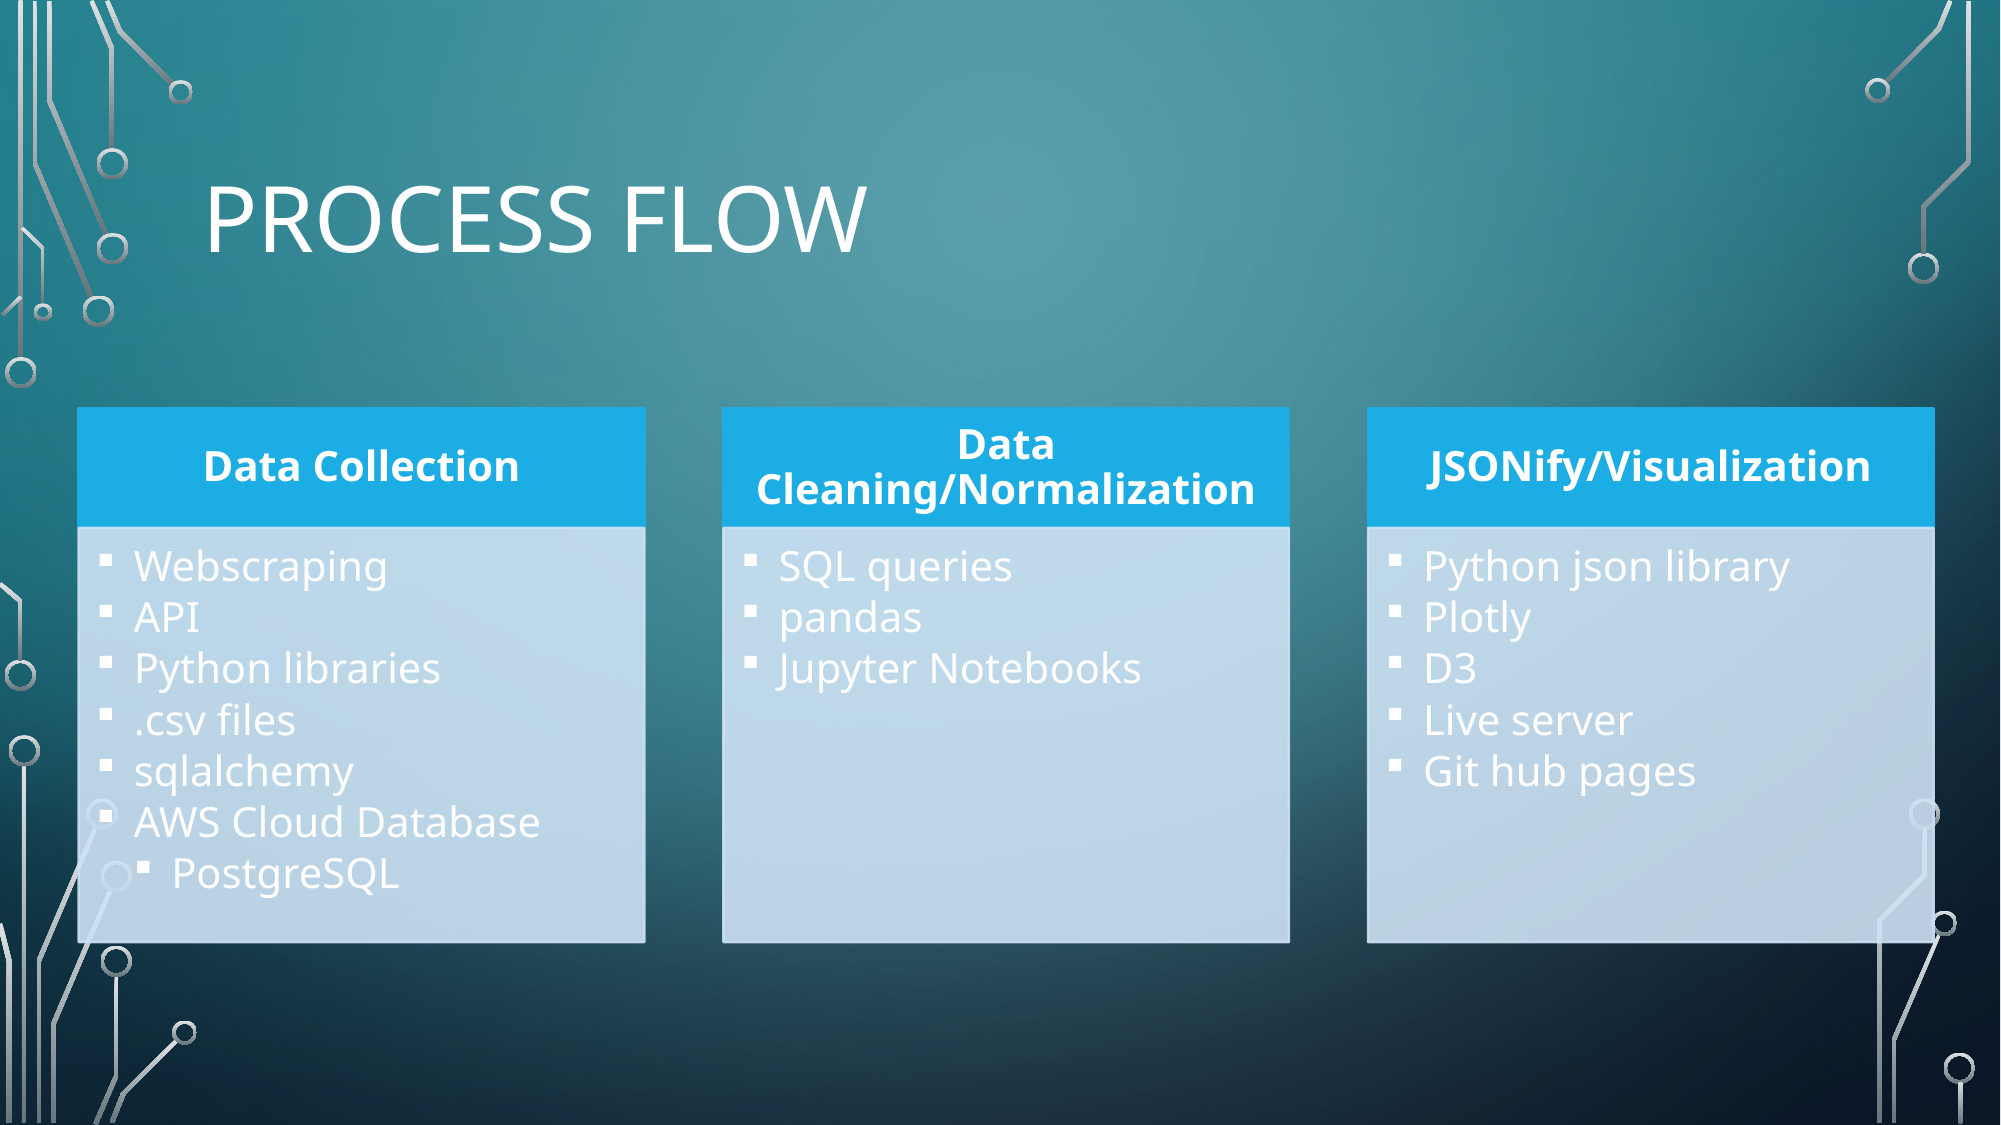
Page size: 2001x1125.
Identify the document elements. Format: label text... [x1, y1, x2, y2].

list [77, 306, 1935, 1045]
title Process Flow [187, 101, 1813, 306]
